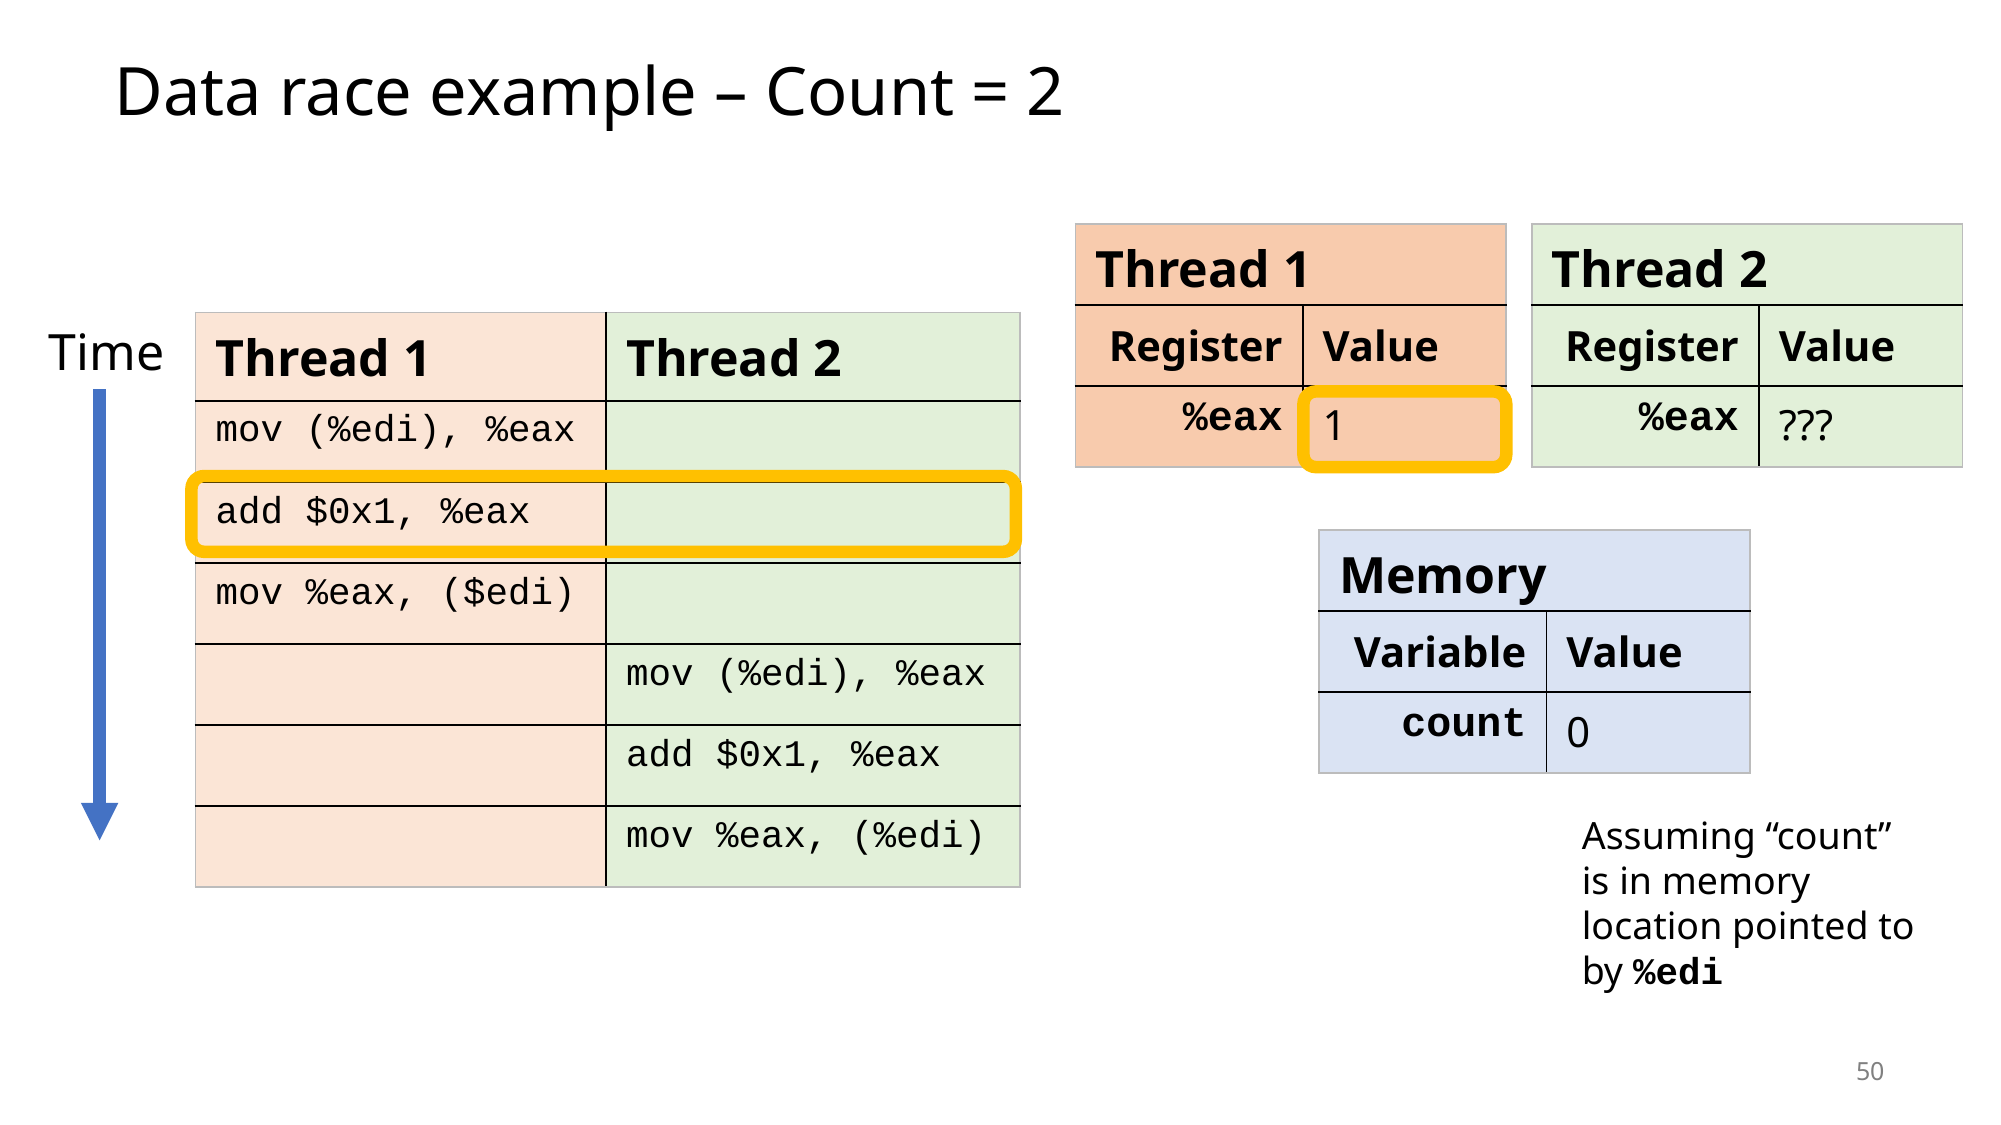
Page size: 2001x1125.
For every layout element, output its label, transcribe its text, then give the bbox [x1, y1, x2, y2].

table_cell Variable [1320, 612, 1546, 691]
text_box Assuming “count” is in memory location pointed to by %edi [1567, 804, 1933, 1000]
table_cell mov %eax, ($edi) [196, 564, 605, 643]
table_header Thread 1 [1076, 225, 1505, 304]
table_cell add $0x1, %eax [196, 551, 605, 562]
title Data race example – Count = 2 [99, 37, 1900, 150]
table_cell add $0x1, %eax [607, 726, 1019, 805]
table_cell Register [1076, 306, 1302, 385]
table_cell %eax [1076, 387, 1302, 466]
table_cell mov (%edi), %eax [607, 645, 1019, 724]
table_cell Value [1304, 306, 1505, 385]
table_cell ??? [1760, 387, 1962, 466]
table_header Memory [1320, 531, 1749, 610]
table_cell Value [1760, 306, 1962, 385]
table_cell %eax [1533, 387, 1758, 466]
table_cell Value [1547, 612, 1749, 691]
table_cell [607, 564, 1019, 643]
slide_number 50 [1749, 1042, 1900, 1103]
table_header Thread 2 [607, 313, 1019, 400]
table_cell Register [1533, 306, 1758, 385]
table_cell 0 [1547, 693, 1749, 772]
table_header Thread 2 [1533, 225, 1962, 304]
table_cell [196, 726, 605, 805]
text_box [190, 475, 1017, 553]
table_cell [607, 402, 1019, 481]
table_cell mov (%edi), %eax [196, 402, 605, 477]
table_cell [196, 807, 605, 886]
table_cell mov %eax, (%edi) [607, 807, 1019, 886]
table_cell [607, 483, 1019, 562]
table_cell 1 [1304, 387, 1505, 396]
text_box Time [33, 313, 198, 389]
text_box [1302, 390, 1508, 469]
table_header Thread 1 [196, 313, 605, 400]
table_cell [196, 645, 605, 724]
table_cell count [1320, 693, 1546, 772]
